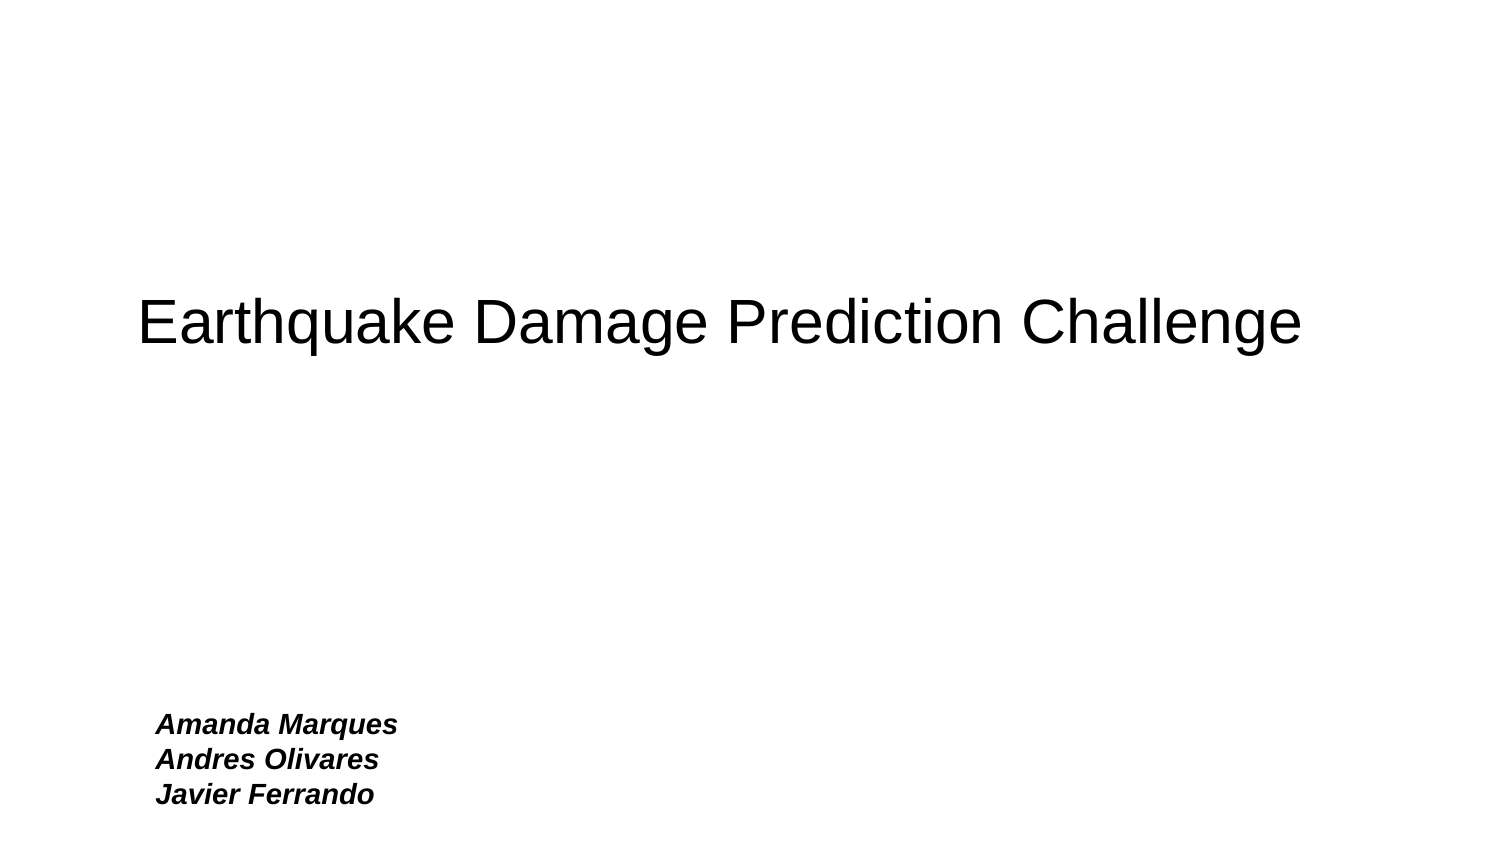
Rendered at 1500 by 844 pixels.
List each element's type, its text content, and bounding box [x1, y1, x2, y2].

title Earthquake Damage Prediction Challenge [31, 23, 1441, 380]
text_box Amanda Marques Andres Olivares Javier Ferrando [140, 690, 1375, 770]
